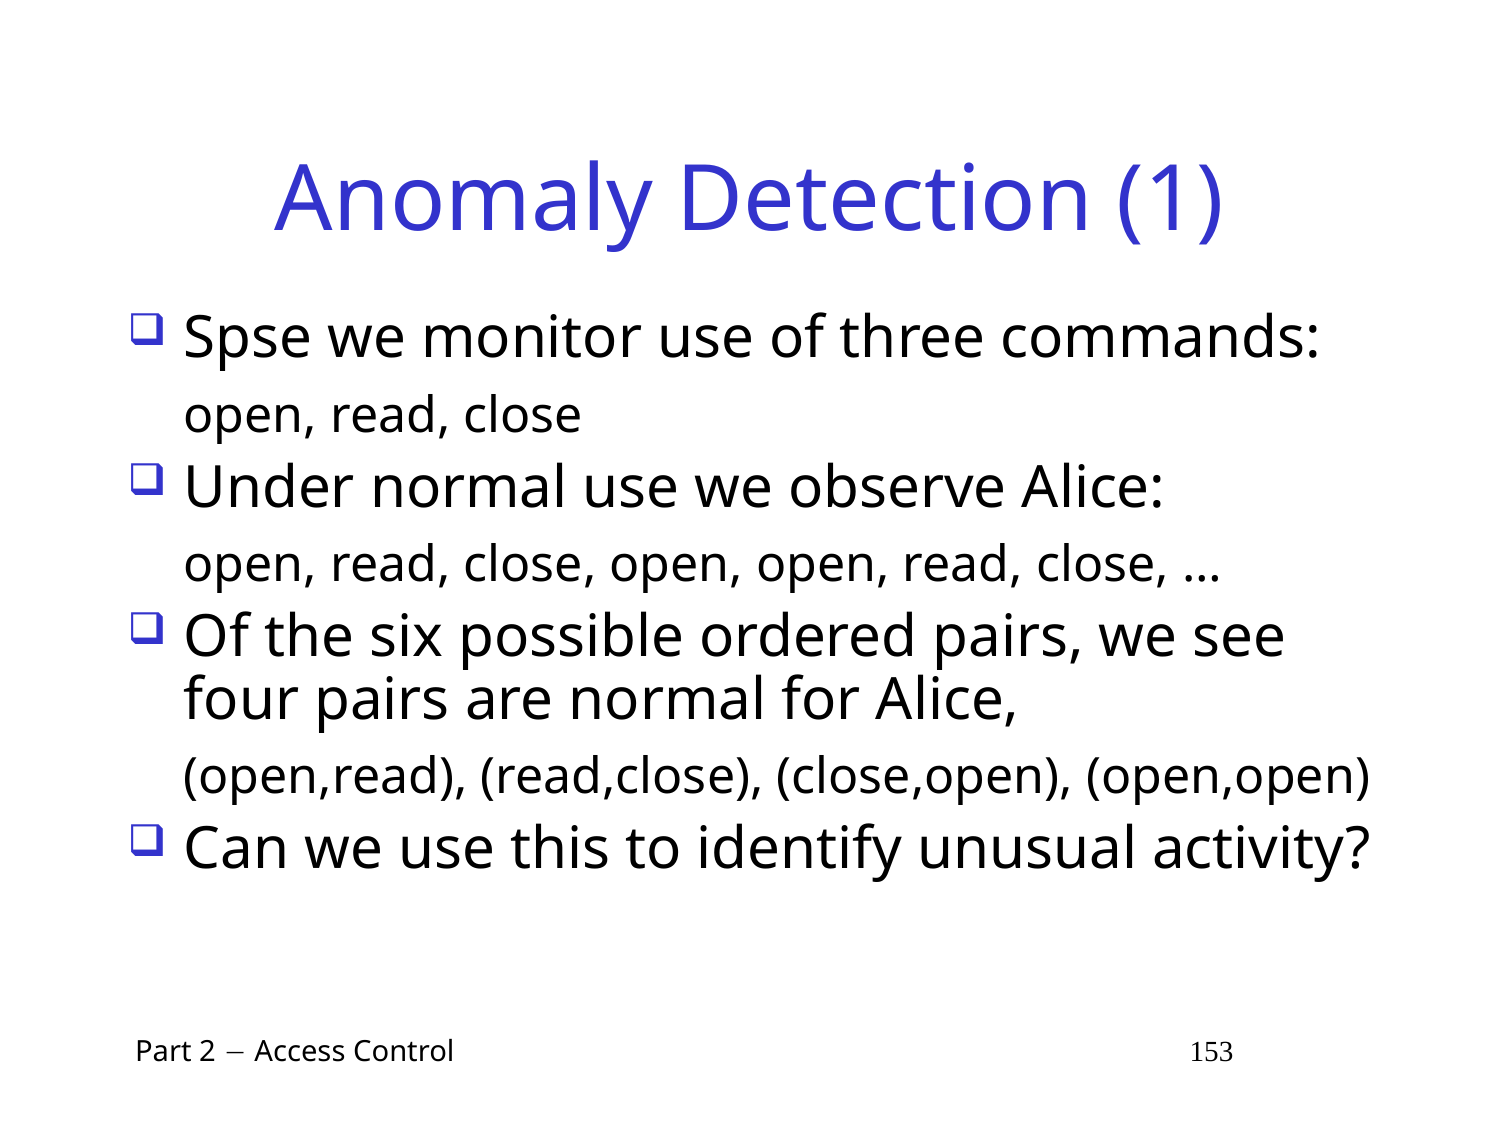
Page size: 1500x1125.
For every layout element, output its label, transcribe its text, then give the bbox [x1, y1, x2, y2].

title Anomaly Detection (1) [99, 99, 1401, 288]
footer Part 2  Access Control 153 [112, 1024, 1401, 1101]
list Spse we monitor use of three commands: open, read, close Under normal use we observe Alice: open, read, close, open, open, read, close, … Of the six possible ordered pairs, we see four pairs are normal for Alice, (open,read), (read,close), (close,open), (open,open) Can we use this to identify unusual activity? [112, 299, 1426, 1013]
